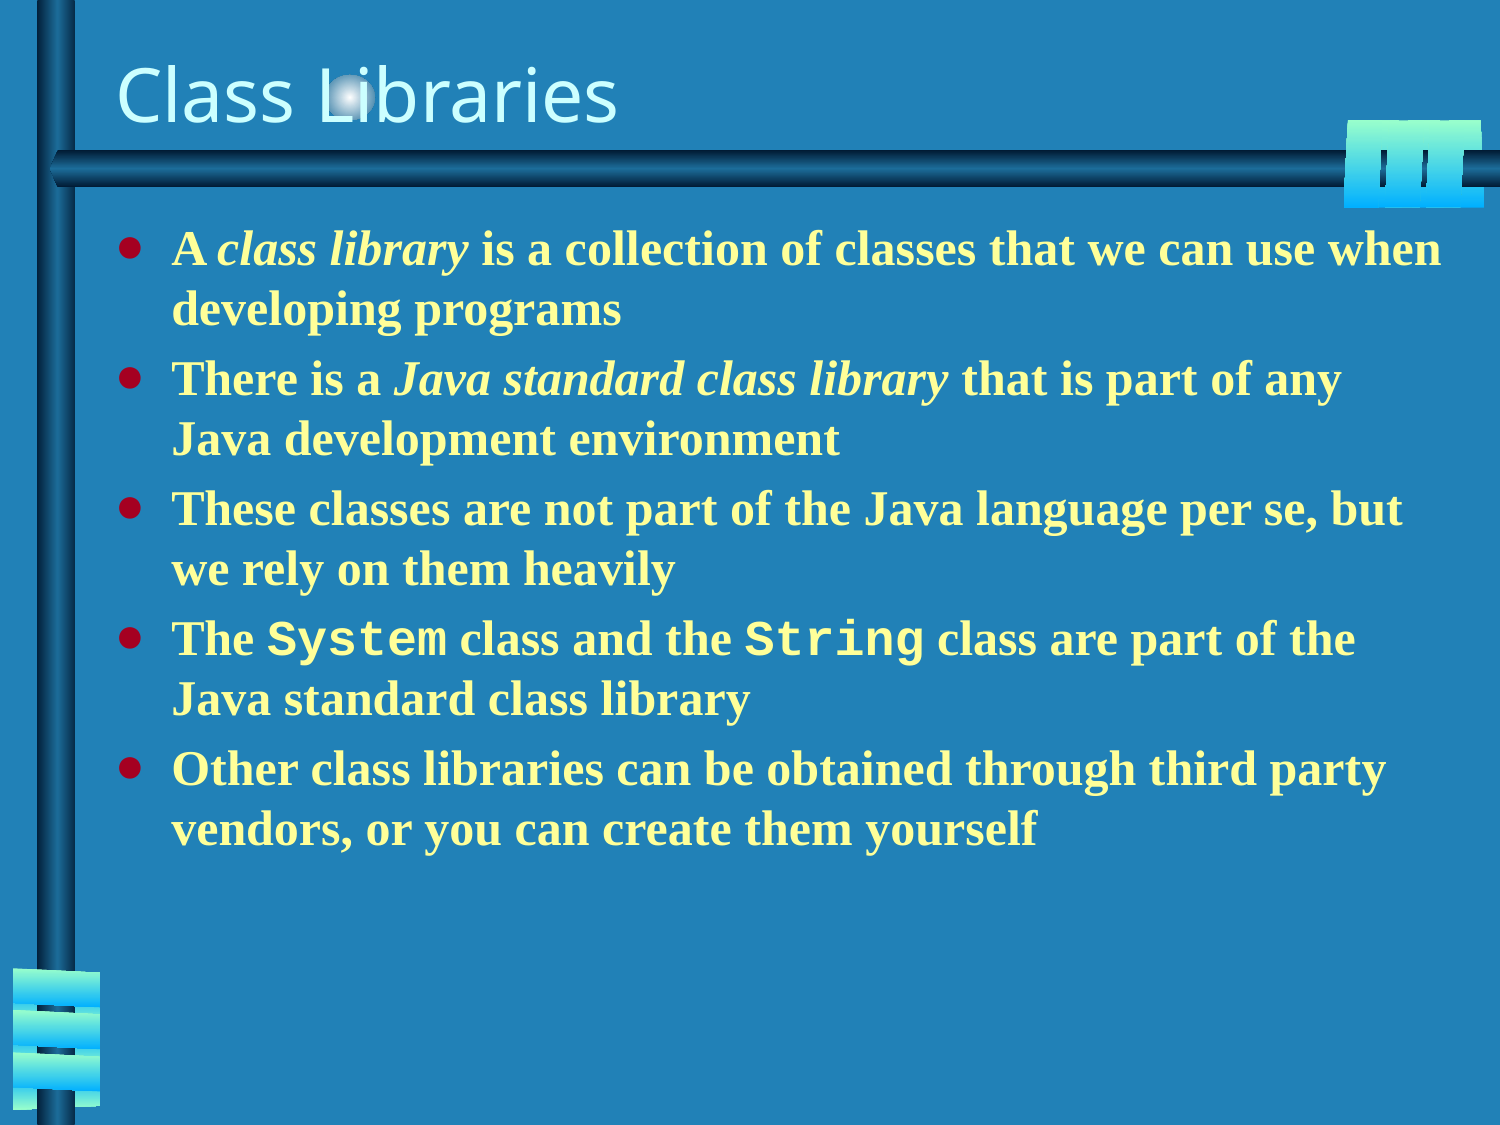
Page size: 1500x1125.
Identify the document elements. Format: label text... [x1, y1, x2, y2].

title Class Libraries [100, 32, 1345, 145]
list A class library is a collection of classes that we can use when developing programs There is a Java standard class library that is part of any Java development environment These classes are not part of the Java language per se, but we rely on them heavily The System class and the String class are part of the Java standard class library Other class libraries can be obtained through third party vendors, or you can create them yourself [99, 207, 1463, 1013]
